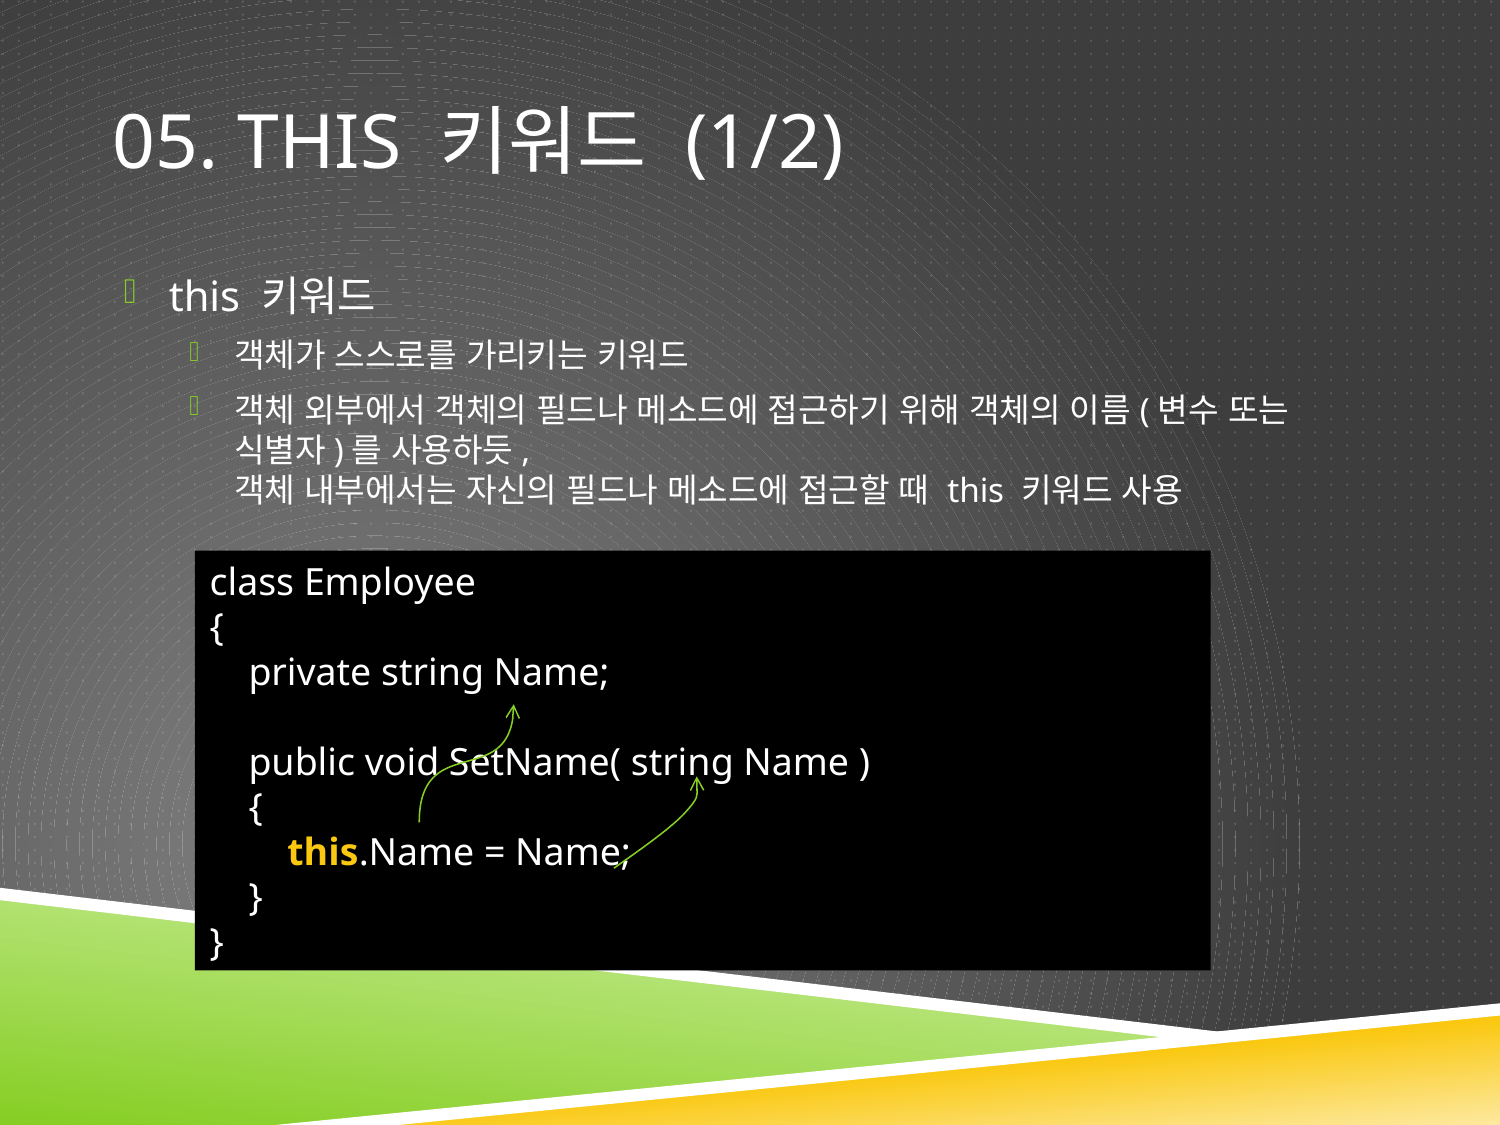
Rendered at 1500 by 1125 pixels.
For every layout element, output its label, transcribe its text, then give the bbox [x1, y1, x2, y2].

text_box [613, 776, 705, 869]
list this 키워드 객체가 스스로를 가리키는 키워드 객체 외부에서 객체의 필드나 메소드에 접근하기 위해 객체의 이름(변수 또는 식별자)를 사용하듯, 객체 내부에서는 자신의 필드나 메소드에 접근할 때 this 키워드 사용 [112, 262, 1388, 941]
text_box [407, 715, 526, 811]
title 05. this 키워드 (1/2) [112, 45, 1388, 233]
text_box class Employee { private string Name; public void SetName( string Name ) { this.Name = Name; } } [194, 550, 1211, 971]
